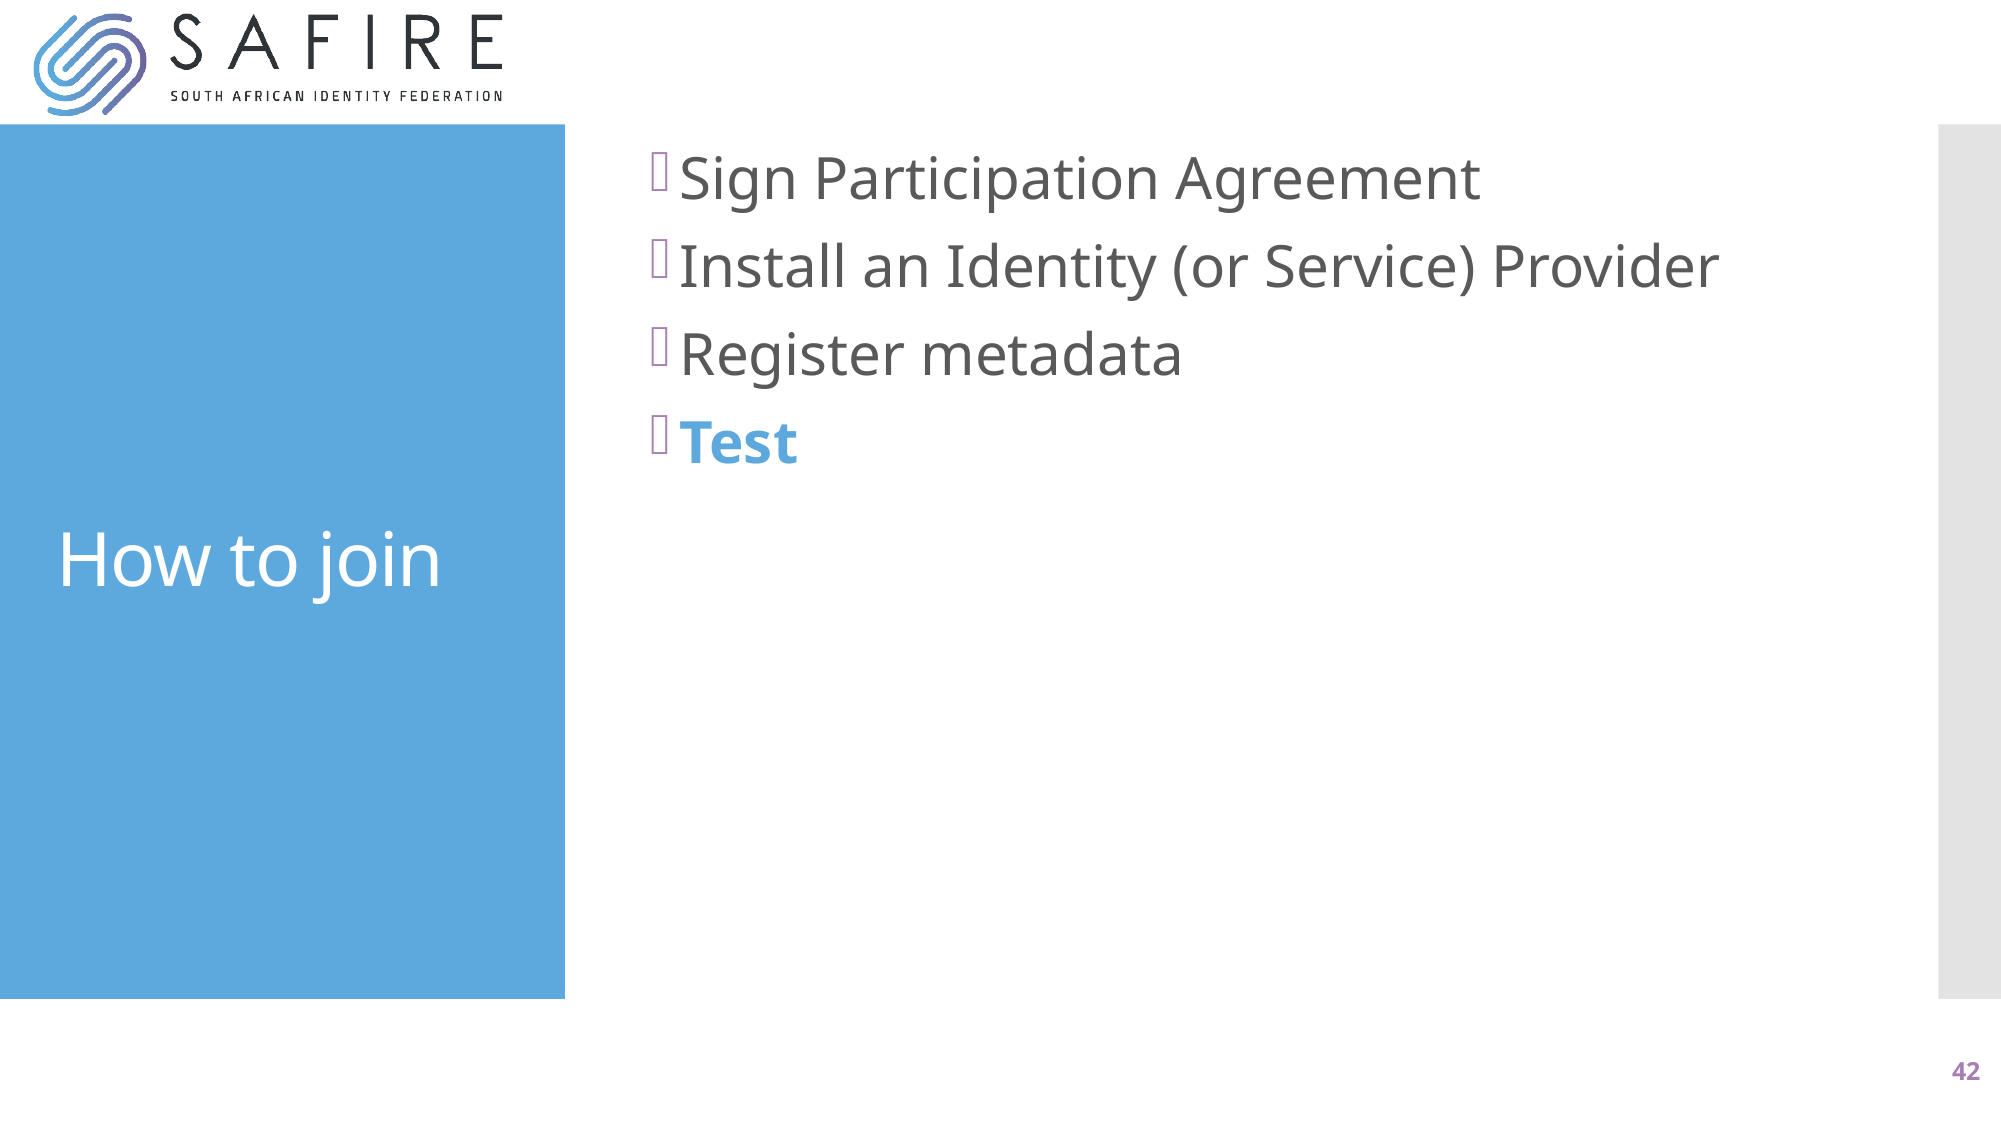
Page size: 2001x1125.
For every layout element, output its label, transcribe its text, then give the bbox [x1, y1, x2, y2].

picture [21, 10, 515, 119]
title How to join [41, 184, 525, 940]
slide_number 42 [1744, 1042, 1996, 1103]
list Sign Participation Agreement Install an Identity (or Service) Provider Register metadata Test [634, 141, 1835, 982]
